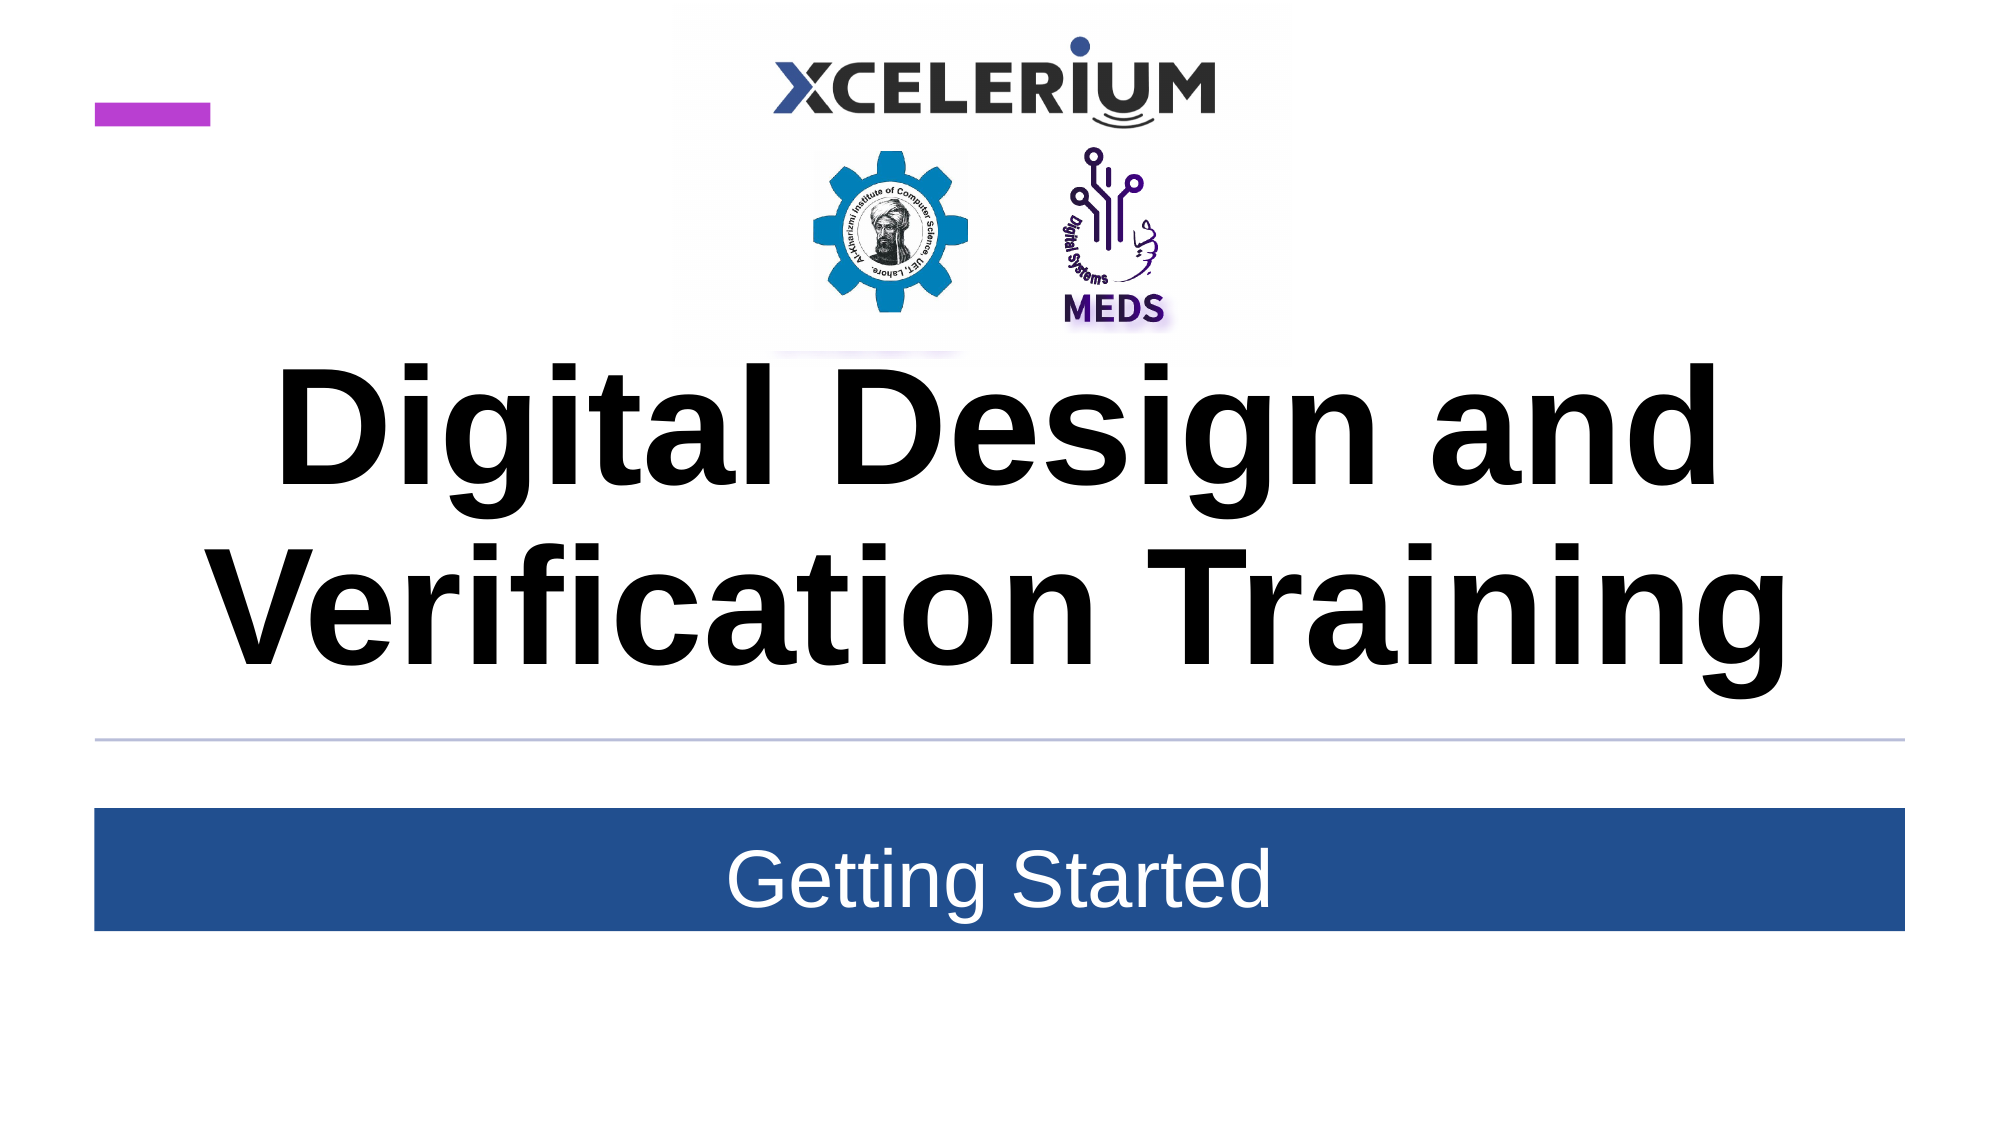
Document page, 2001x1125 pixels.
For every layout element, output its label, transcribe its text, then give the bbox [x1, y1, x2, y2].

picture [672, 3, 1292, 367]
title Digital Design and Verification Training [94, 321, 1905, 709]
subtitle Getting Started [94, 808, 1905, 932]
